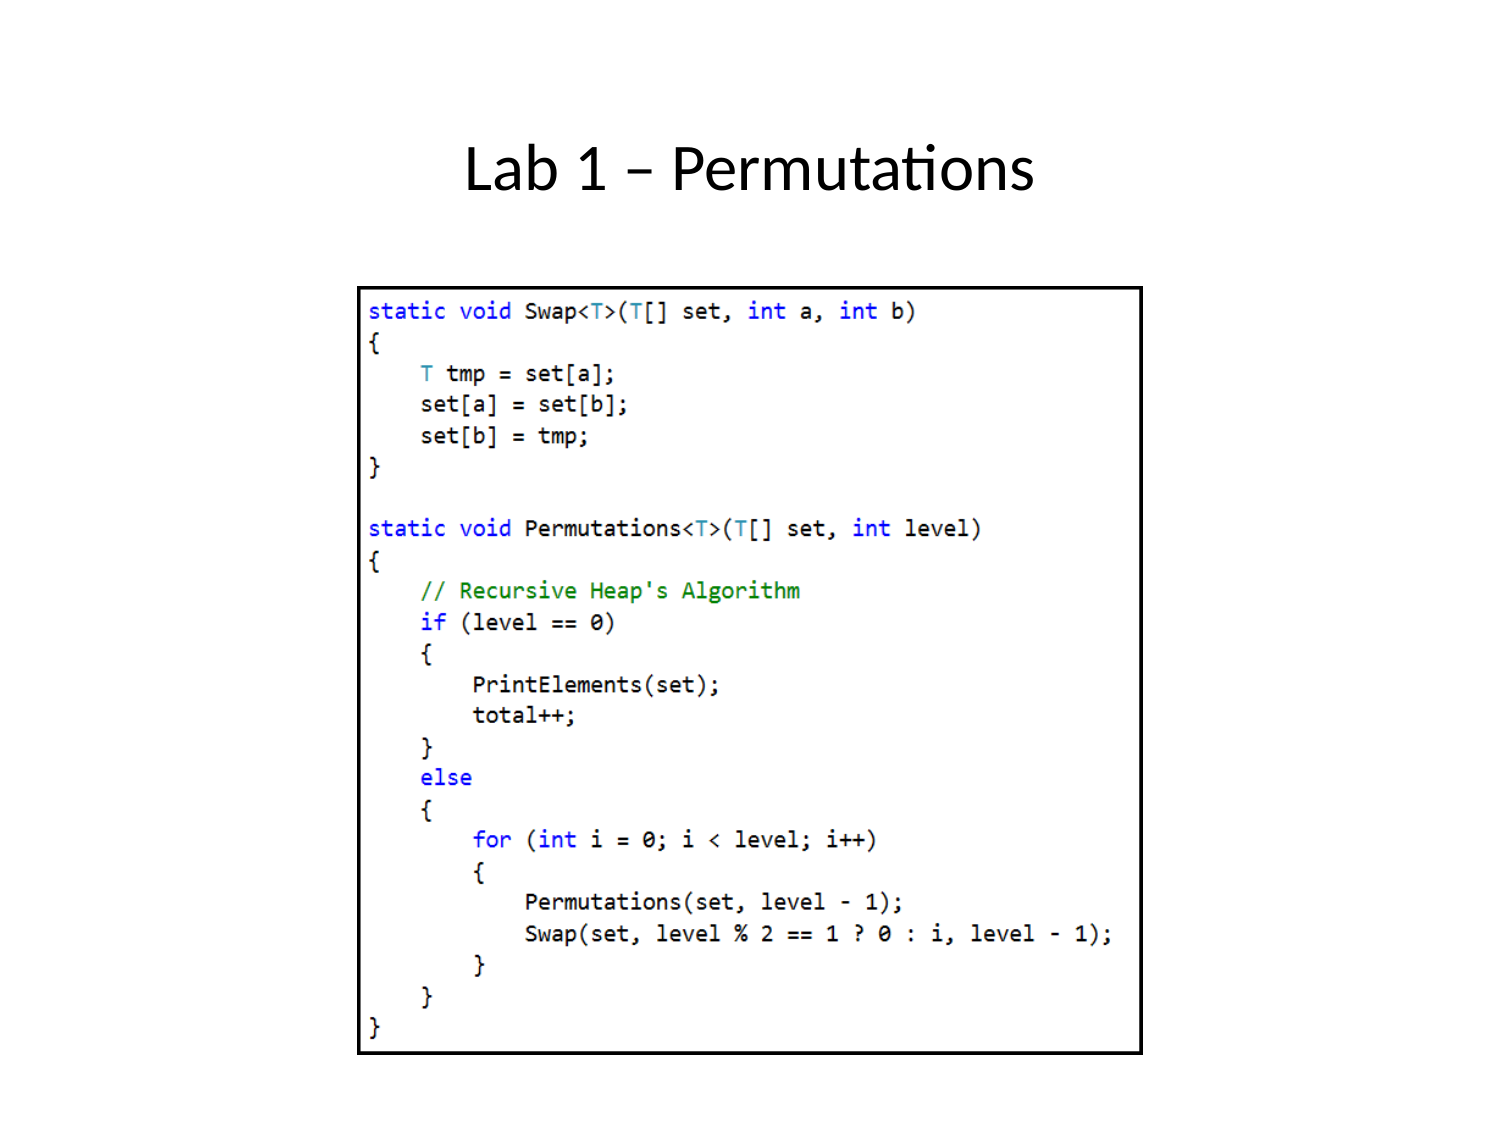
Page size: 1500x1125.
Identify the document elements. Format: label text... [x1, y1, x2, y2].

picture [357, 286, 1143, 1055]
title Lab 1 – Permutations [103, 59, 1397, 278]
